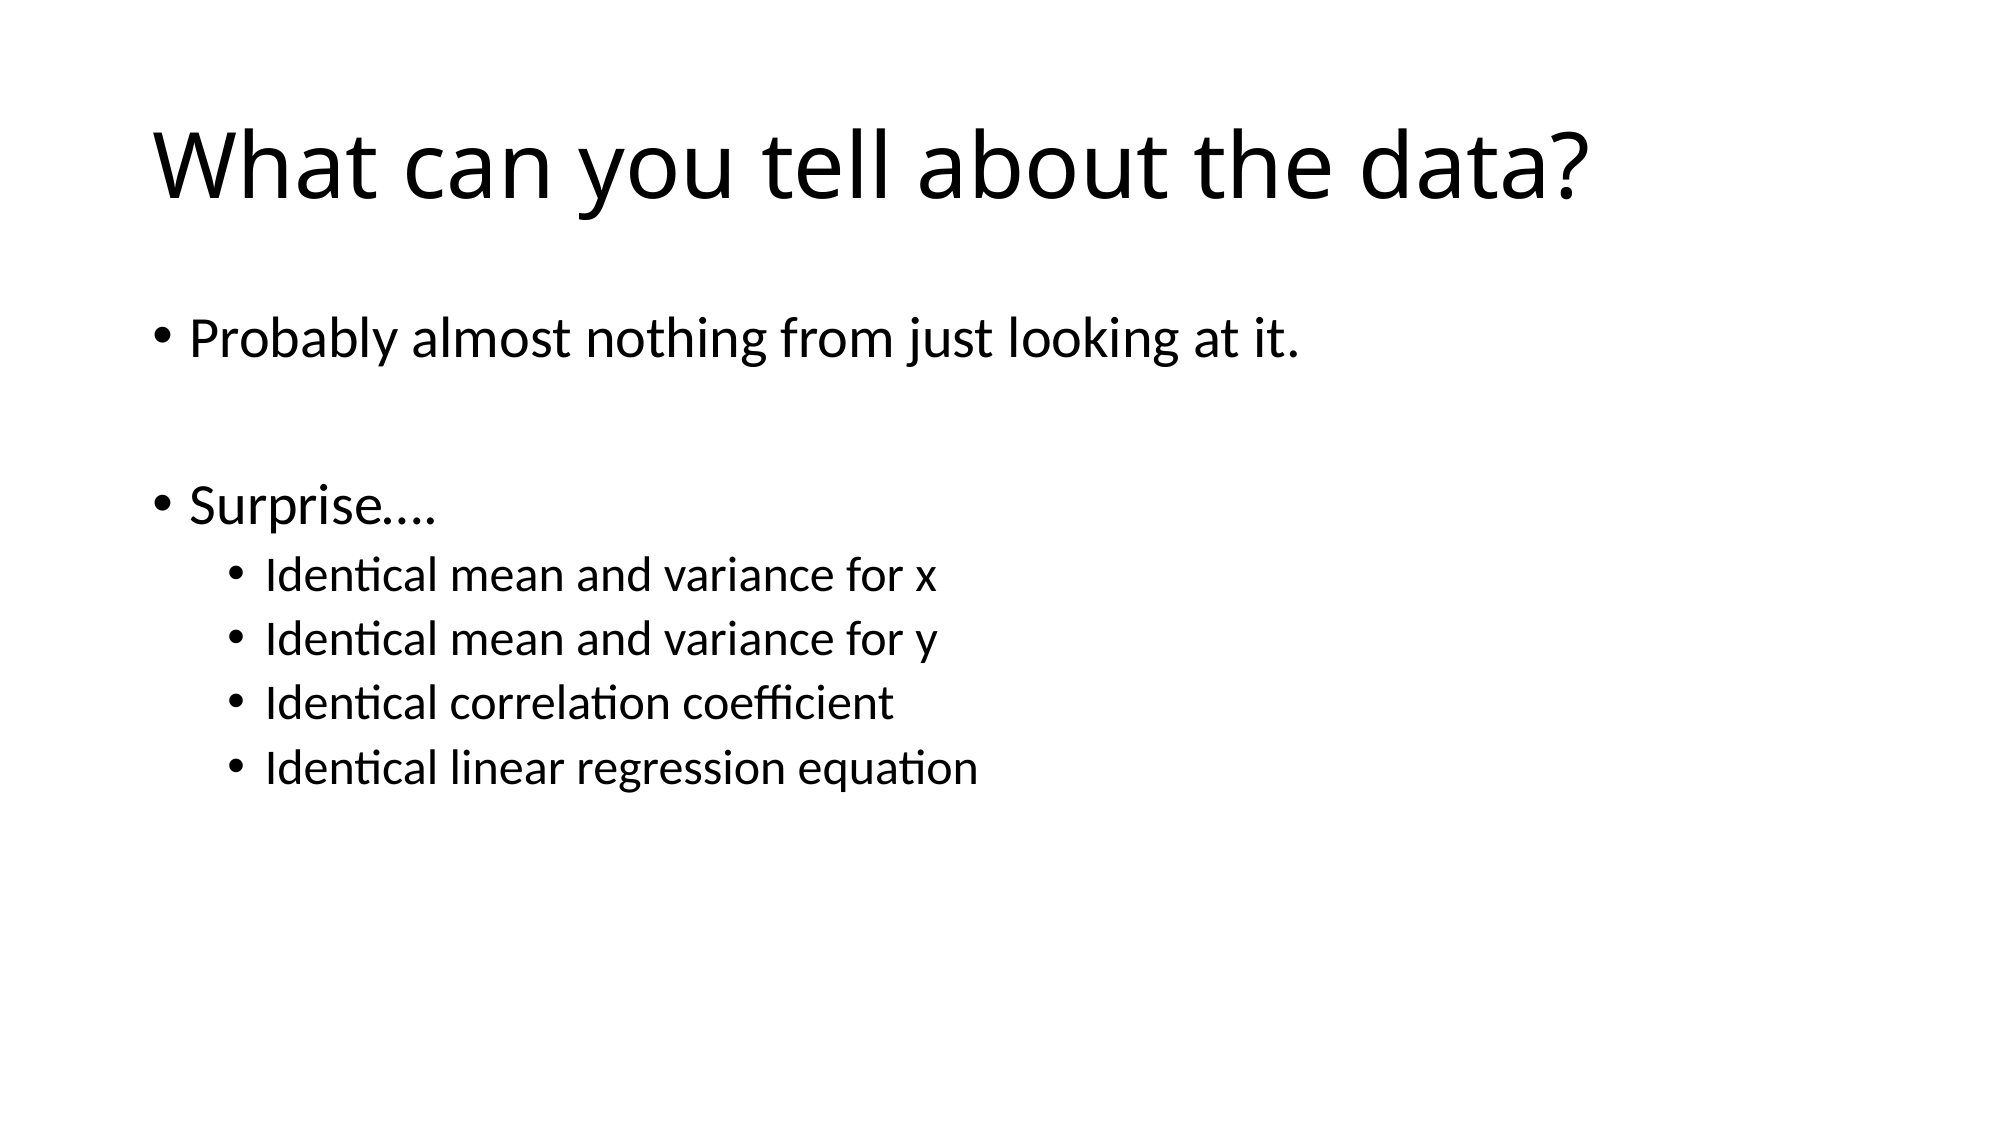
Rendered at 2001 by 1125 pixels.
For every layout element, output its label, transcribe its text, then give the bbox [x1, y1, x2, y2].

title What can you tell about the data? [137, 59, 1863, 278]
list Probably almost nothing from just looking at it. Surprise…. Identical mean and variance for x Identical mean and variance for y Identical correlation coefficient Identical linear regression equation [137, 299, 1863, 1014]
